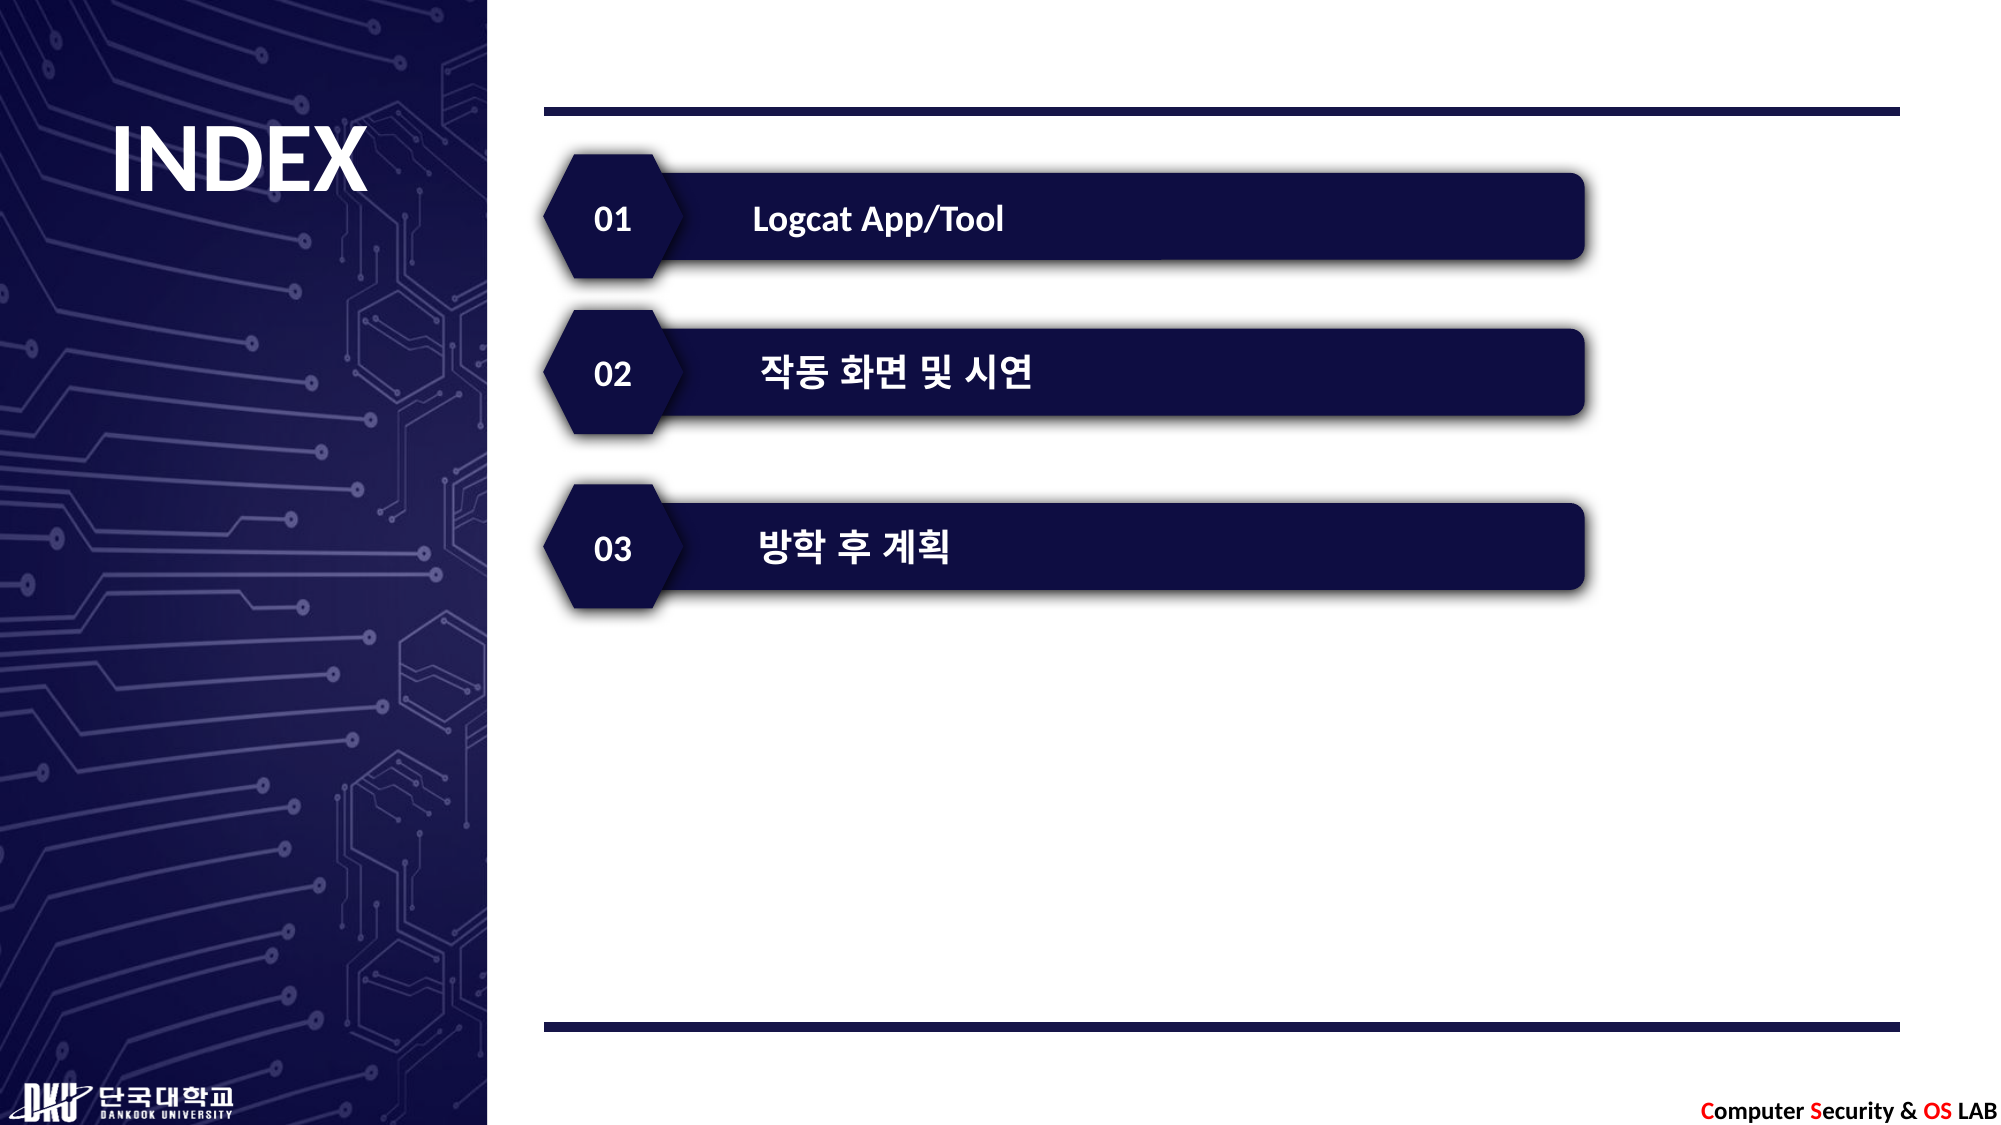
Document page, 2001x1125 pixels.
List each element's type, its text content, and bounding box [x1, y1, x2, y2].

text_box [542, 483, 685, 610]
text_box 02 [579, 341, 648, 402]
text_box [678, 327, 1586, 417]
text_box [678, 501, 1586, 591]
picture [2, 984, 240, 1125]
text_box 03 [579, 516, 648, 576]
text_box Logcat App/Tool [738, 186, 1020, 246]
text_box 작동 화면 및 시연 [746, 341, 1049, 402]
text_box 01 [579, 186, 648, 246]
text_box [677, 171, 1586, 261]
text_box [542, 153, 685, 280]
text_box [542, 309, 685, 436]
text_box 방학 후 계획 [743, 516, 967, 576]
